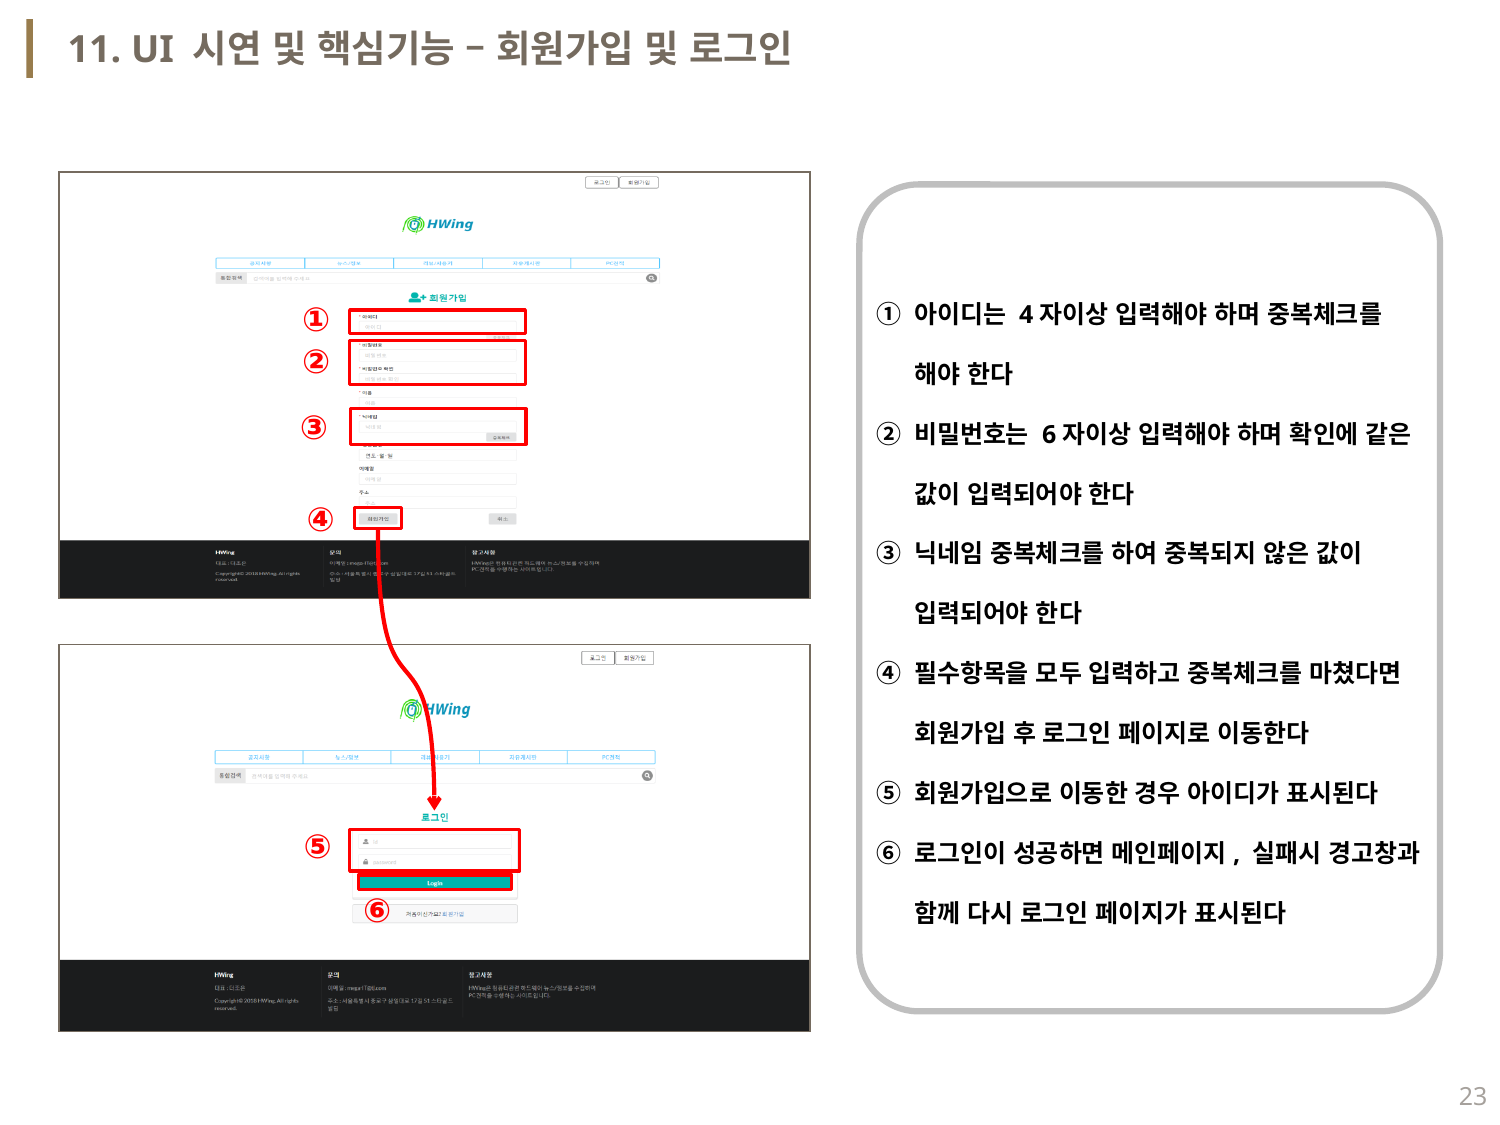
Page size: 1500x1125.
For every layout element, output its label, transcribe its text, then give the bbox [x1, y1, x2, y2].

picture [59, 644, 810, 1031]
picture [59, 172, 810, 599]
slide_number 23 [1152, 1067, 1500, 1125]
text_box 11. UI 시연 및 핵심기능 – 회원가입 및 로그인 [53, 17, 998, 78]
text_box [264, 641, 548, 698]
text_box 아이디는 4자이상 입력해야 하며 중복체크를 해야 한다 비밀번호는 6자이상 입력해야 하며 확인에 같은 값이 입력되어야 한다 닉네임 중복체크를 하여 중복되지 않은 값이 입력되어야 한다 필수항목을 모두 입력하고 중복체크를 마쳤다면 회원가입 후 로그인 페이지로 이동한다 회원가입으로 이동한 경우 아이디가 표시된다 로그인이 성공하면 메인페이지, 실패시 경고창과 함께 다시 로그인 페이지가 표시된다 [857, 182, 1443, 1014]
